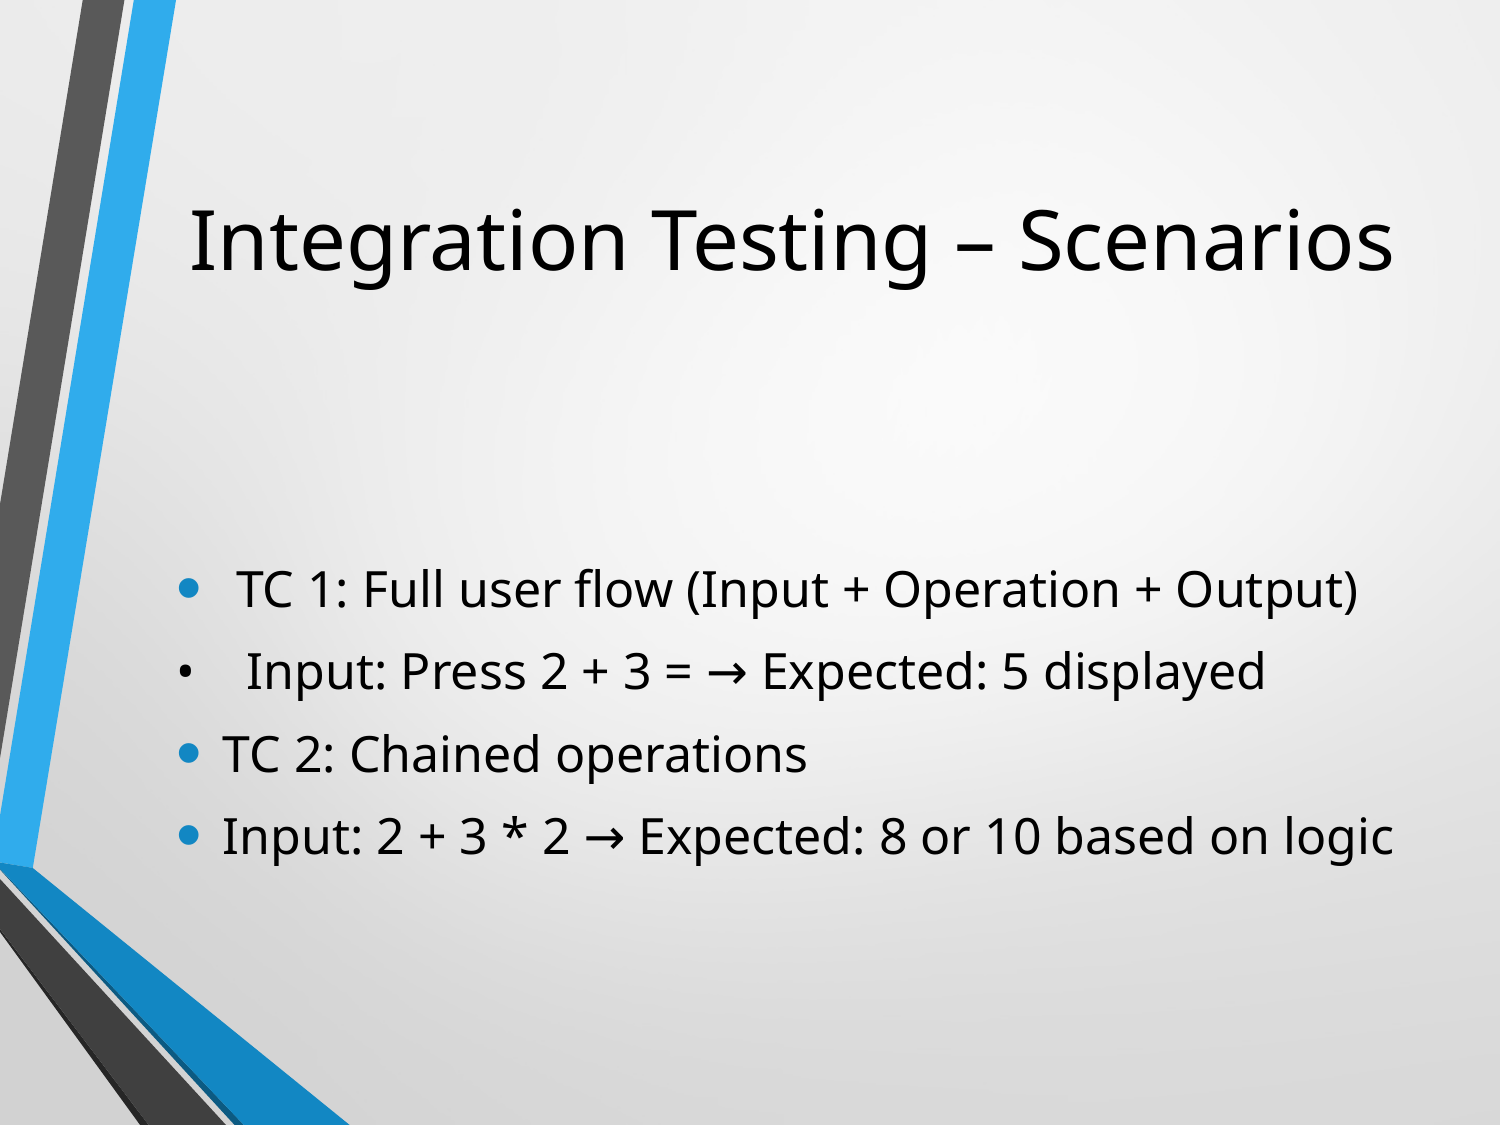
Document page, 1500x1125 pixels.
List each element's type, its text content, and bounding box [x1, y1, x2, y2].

title Integration Testing – Scenarios [161, 75, 1425, 400]
list TC 1: Full user flow (Input + Operation + Output) • Input: Press 2 + 3 = → Expected: 5 displayed TC 2: Chained operations Input: 2 + 3 * 2 → Expected: 8 or 10 based on logic [161, 437, 1425, 985]
